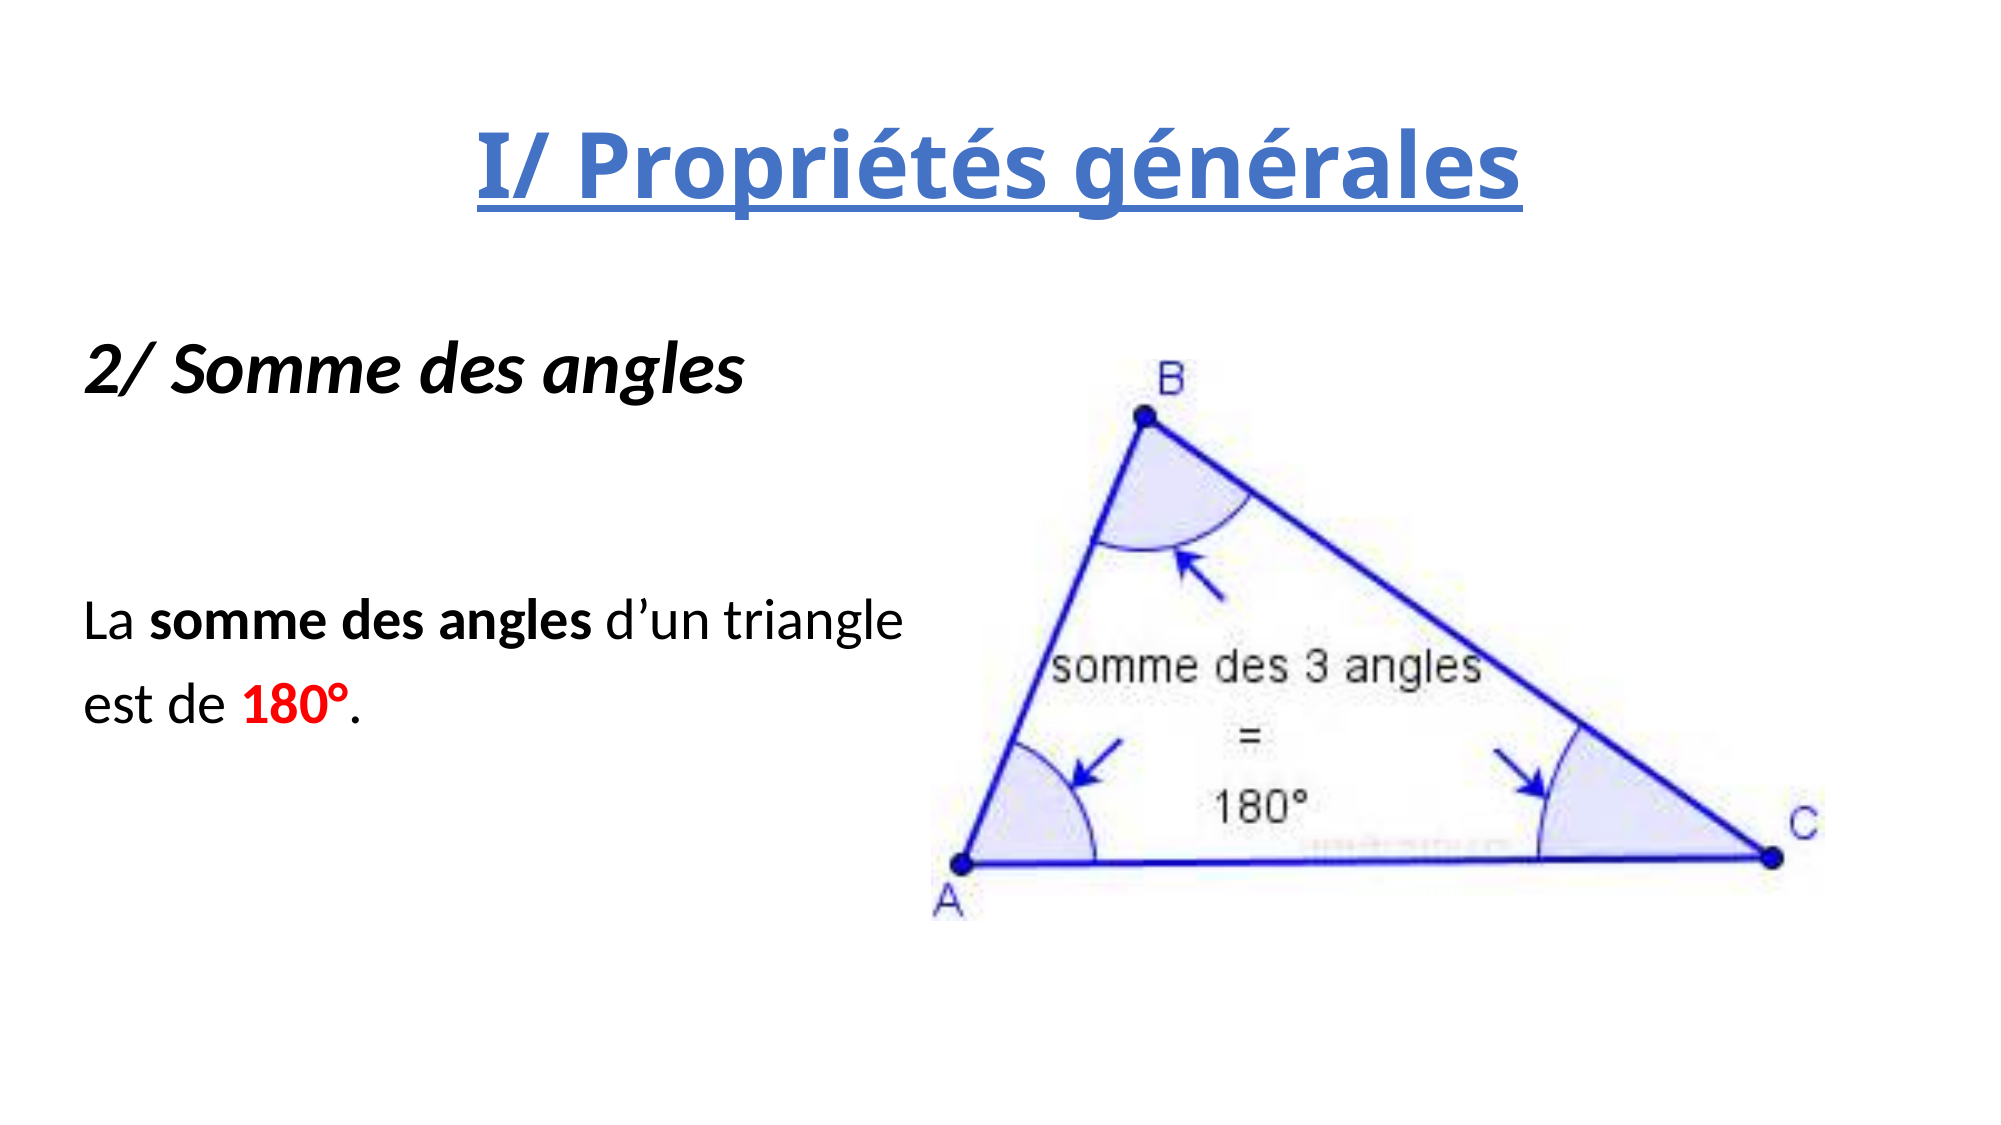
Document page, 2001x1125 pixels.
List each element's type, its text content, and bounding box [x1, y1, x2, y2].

title I/ Propriétés générales [137, 59, 1863, 278]
list 2/ Somme des angles La somme des angles d’un triangle est de 180°. [68, 321, 1863, 1036]
picture [931, 359, 1825, 921]
